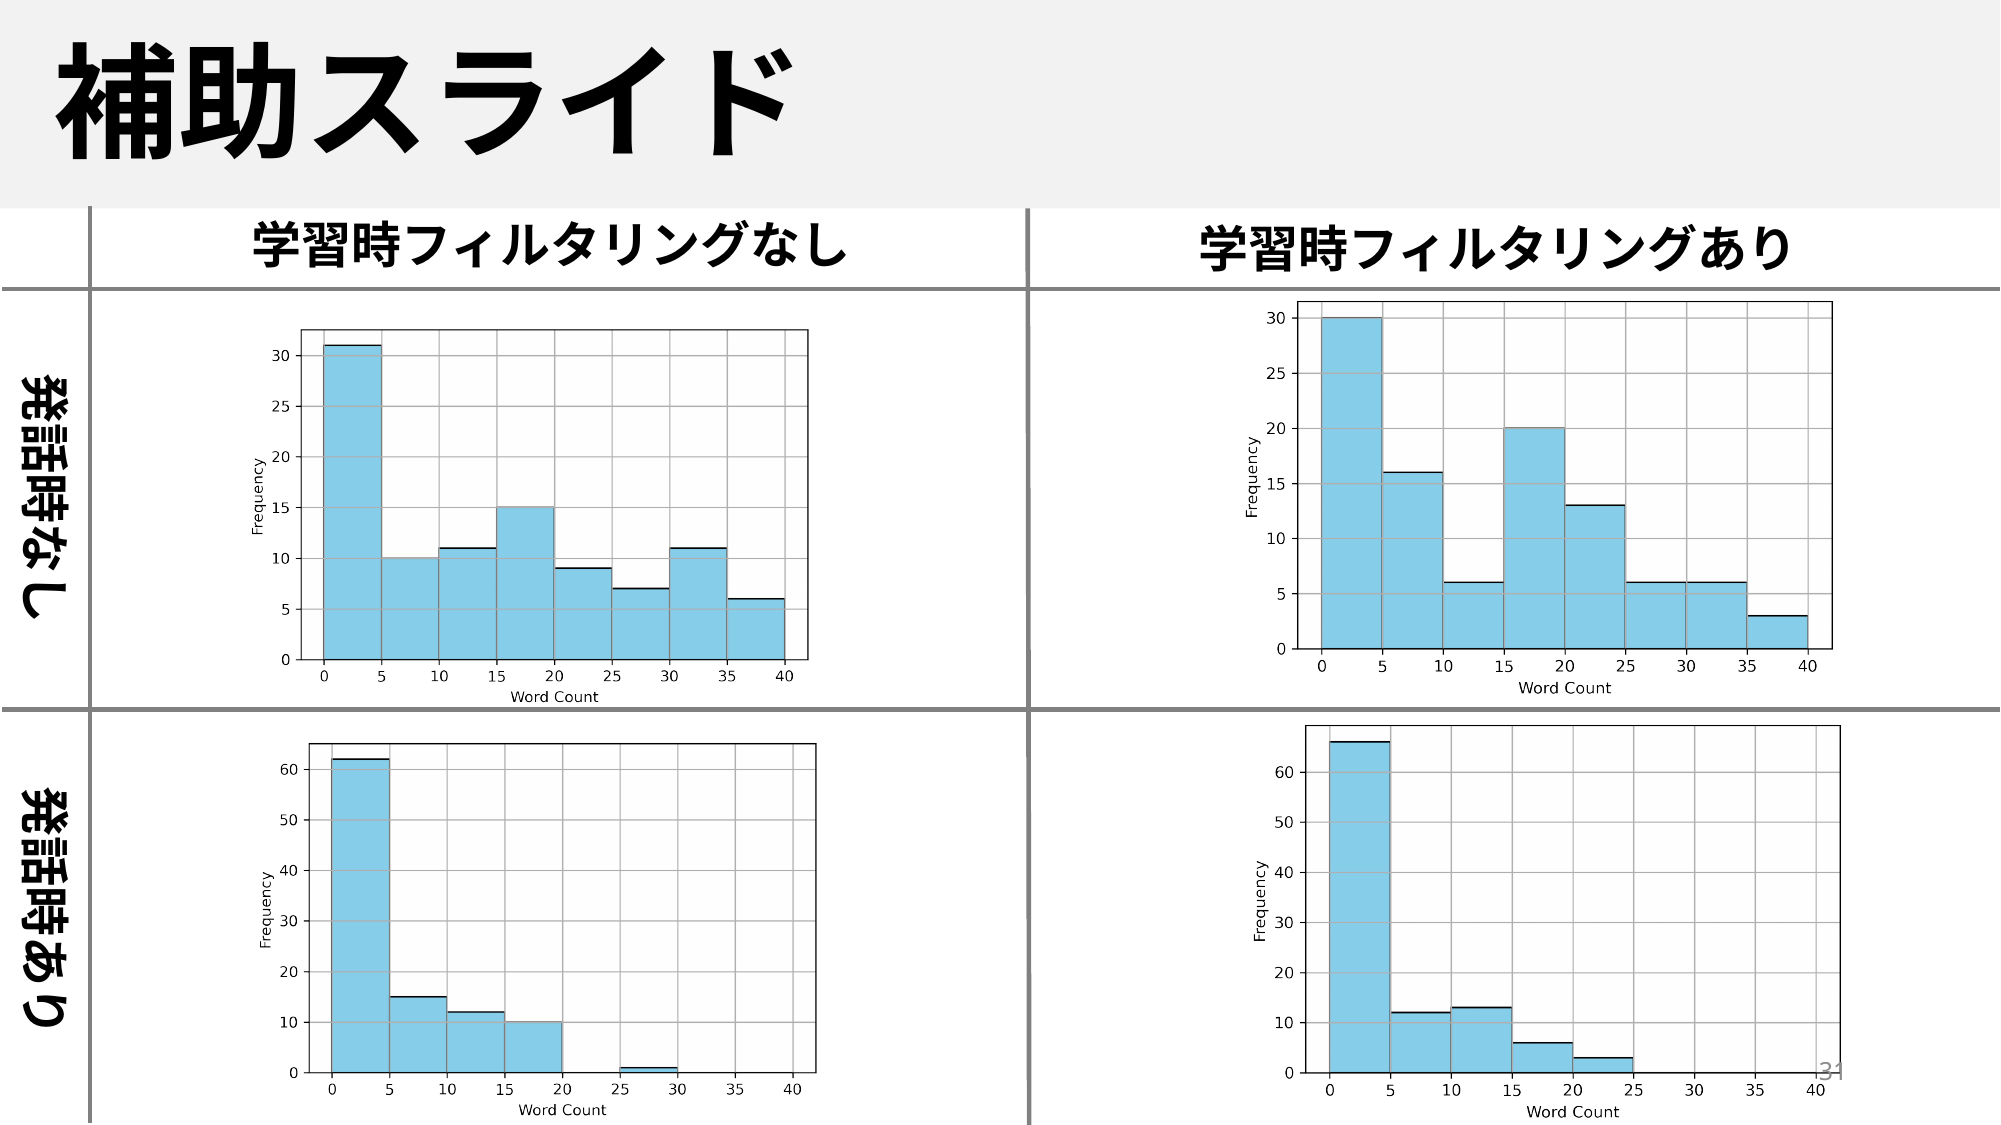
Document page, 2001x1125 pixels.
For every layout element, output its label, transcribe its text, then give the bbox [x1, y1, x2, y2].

text_box 補助スライド [39, 16, 1135, 181]
text_box 発話時あり [0, 771, 84, 1076]
text_box 学習時フィルタリングなし [236, 206, 912, 282]
text_box 学習時フィルタリングあり [1184, 210, 1823, 285]
picture [219, 277, 881, 1125]
text_box [0, 0, 2000, 209]
text_box 発話時なし [0, 359, 84, 664]
picture [1211, 246, 1909, 1125]
